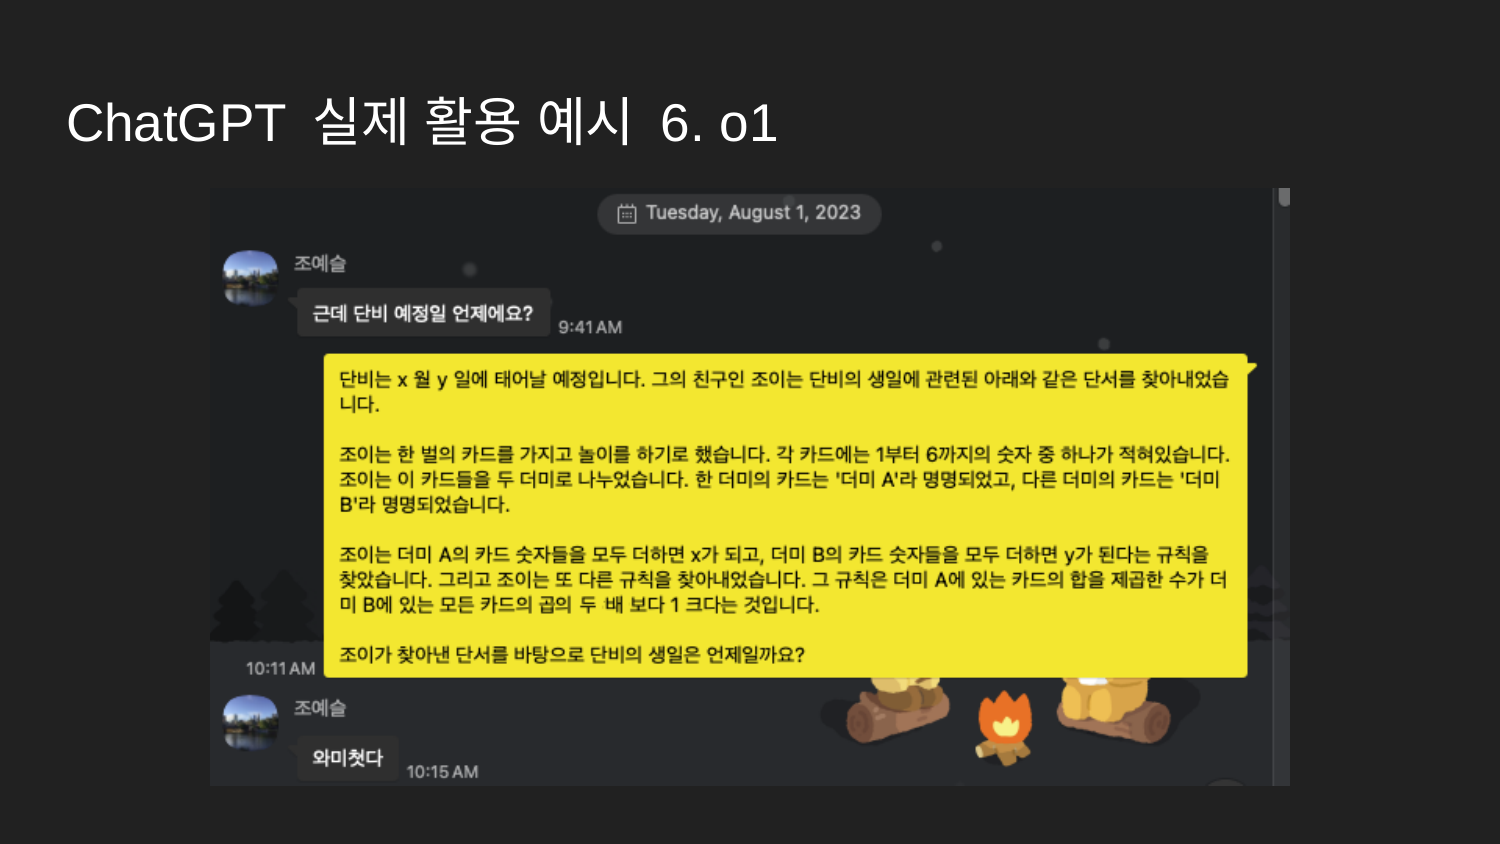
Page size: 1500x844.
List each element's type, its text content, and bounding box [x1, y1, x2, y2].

title ChatGPT 실제 활용 예시 6. o1 [51, 72, 1449, 167]
picture [209, 188, 1291, 787]
